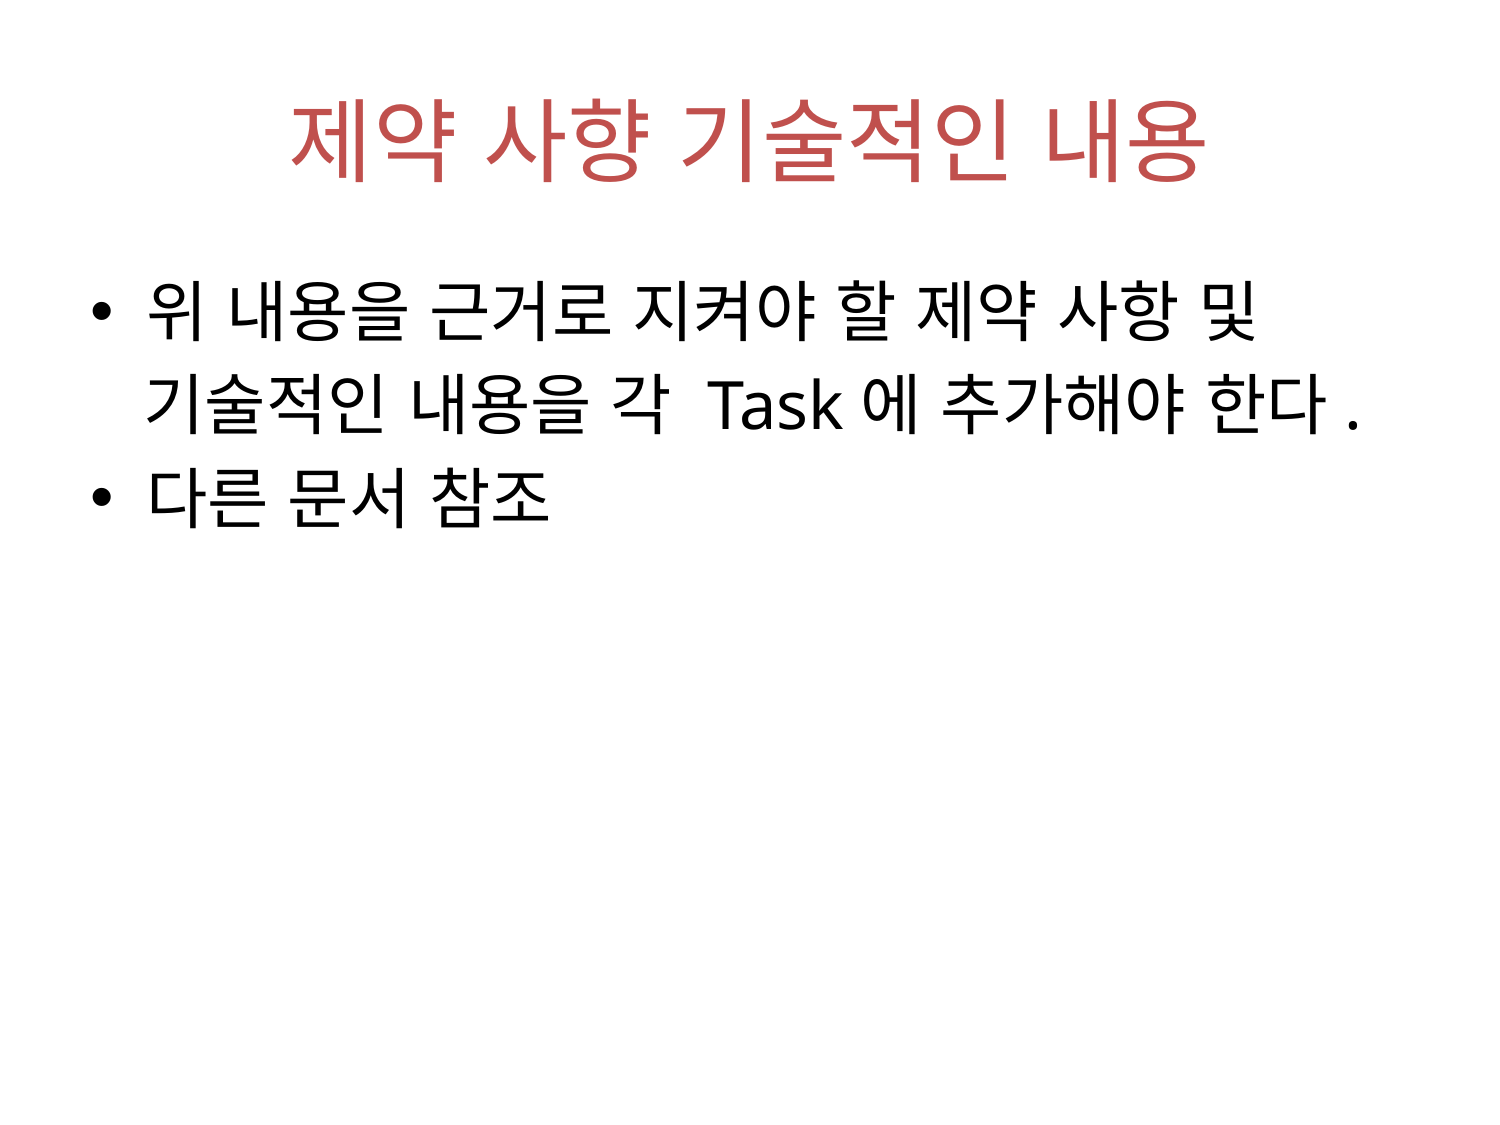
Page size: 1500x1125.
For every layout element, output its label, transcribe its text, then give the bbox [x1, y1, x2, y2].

title 제약 사향 기술적인 내용 [75, 45, 1425, 233]
list 위 내용을 근거로 지켜야 할 제약 사항 및 기술적인 내용을 각 Task에 추가해야 한다. 다른 문서 참조 [75, 262, 1425, 1005]
